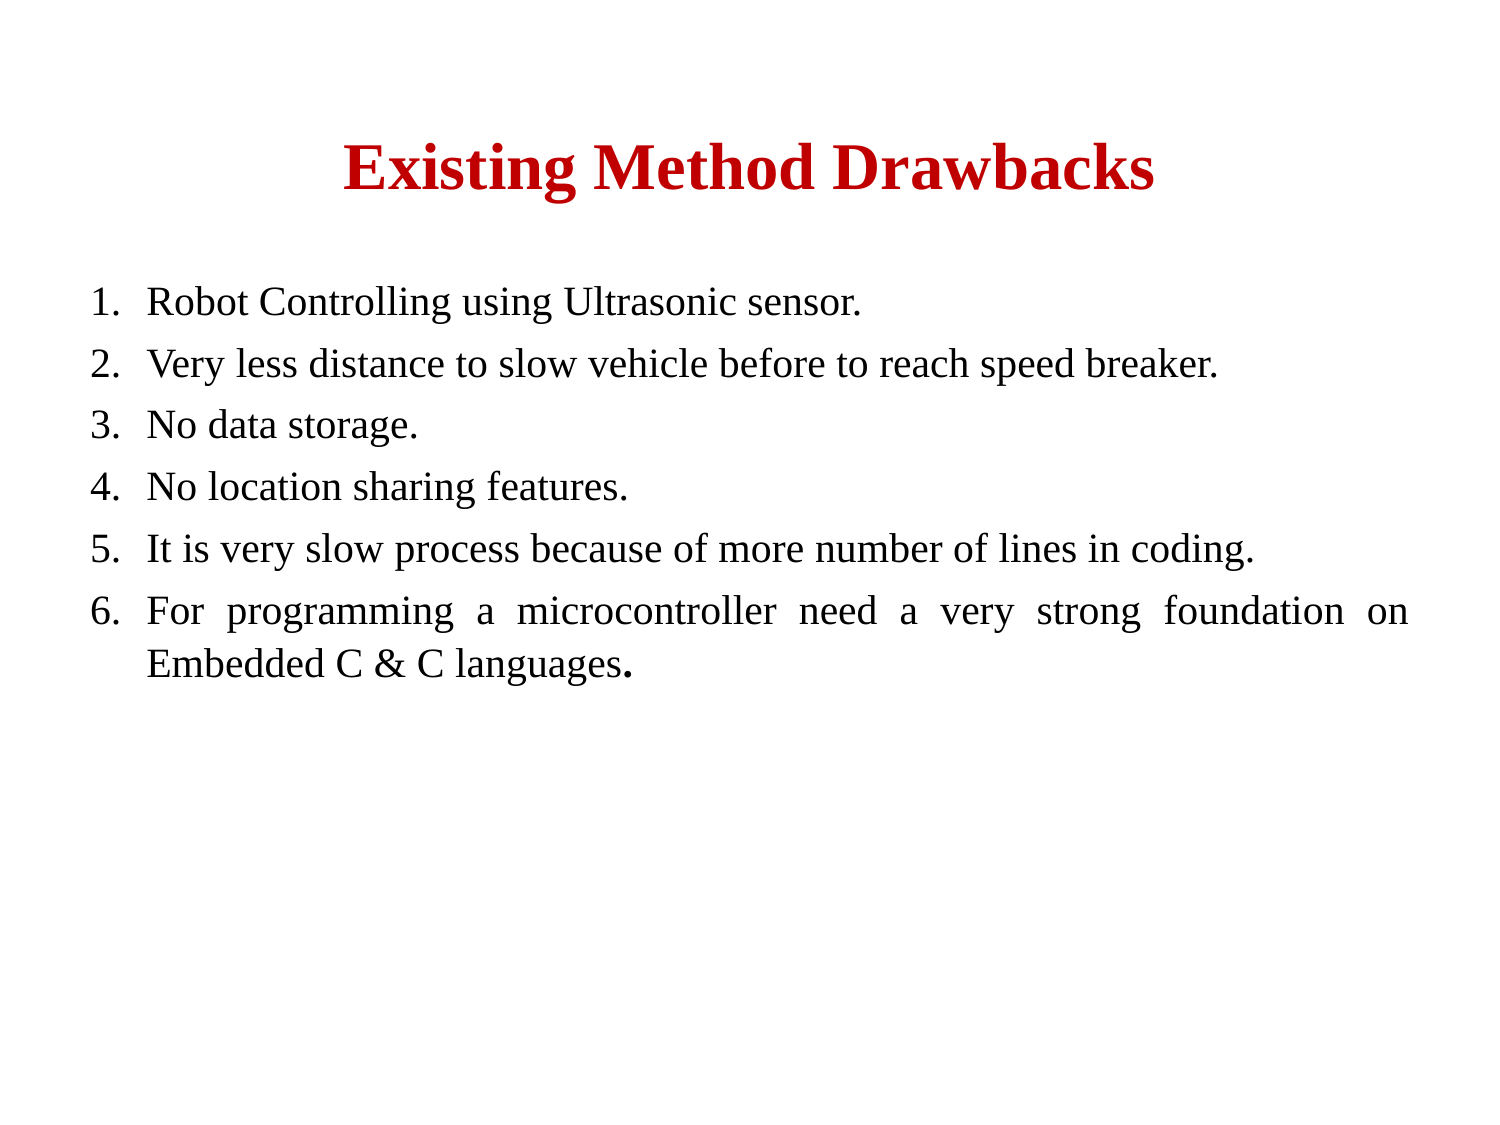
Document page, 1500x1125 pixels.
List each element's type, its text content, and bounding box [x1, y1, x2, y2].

list Robot Controlling using Ultrasonic sensor. Very less distance to slow vehicle before to reach speed breaker. No data storage. No location sharing features. It is very slow process because of more number of lines in coding. For programming a microcontroller need a very strong foundation on Embedded C & C languages. [75, 262, 1425, 1005]
title Existing Method Drawbacks [75, 62, 1425, 262]
